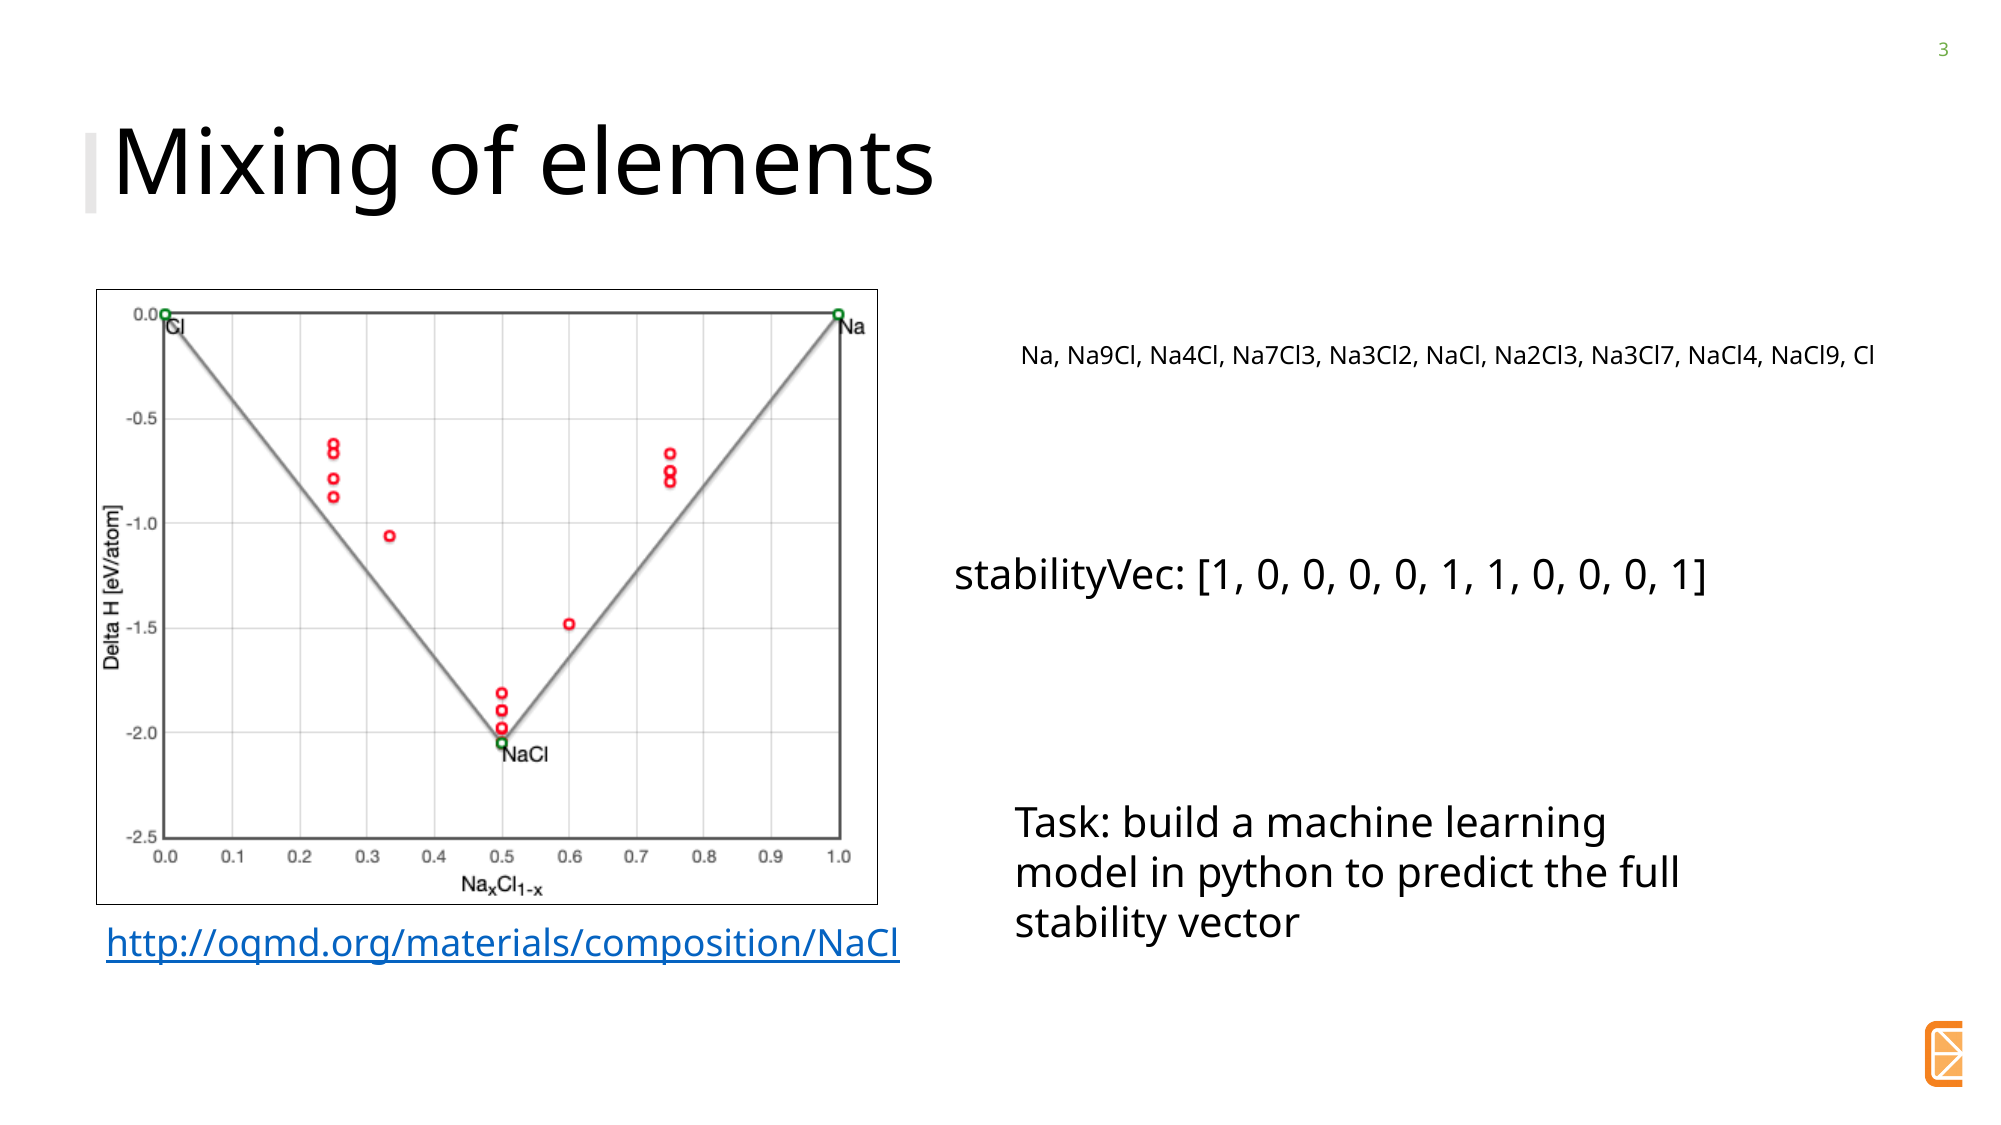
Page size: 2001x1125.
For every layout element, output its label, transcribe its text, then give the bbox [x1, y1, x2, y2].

text_box stabilityVec: [1, 0, 0, 0, 0, 1, 1, 0, 0, 0, 1] [939, 540, 1723, 605]
text_box http://oqmd.org/materials/composition/NaCl [91, 912, 915, 978]
text_box Task: build a machine learning model in python to predict the full stability vector [999, 788, 1736, 954]
text_box Na, Na9Cl, Na4Cl, Na7Cl3, Na3Cl2, NaCl, Na2Cl3, Na3Cl7, NaCl4, NaCl9, Cl [1005, 332, 1898, 377]
picture [96, 289, 878, 905]
picture [1887, 983, 2000, 1125]
title Mixing of elements [96, 107, 1863, 234]
